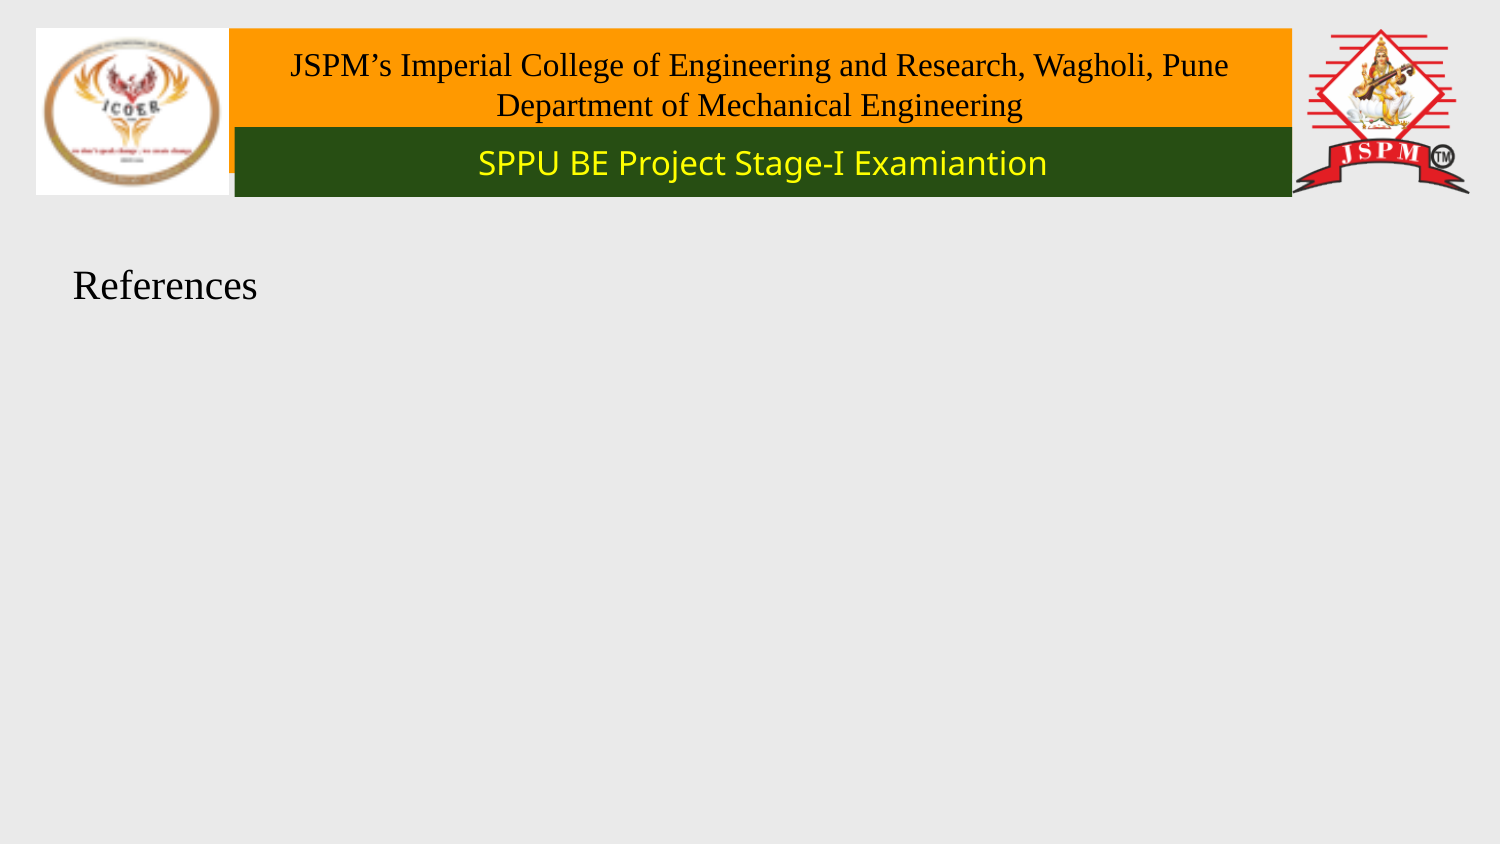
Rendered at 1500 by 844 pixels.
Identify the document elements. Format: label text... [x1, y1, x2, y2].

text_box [230, 28, 1470, 198]
subtitle References [57, 234, 1443, 775]
picture [36, 28, 229, 195]
